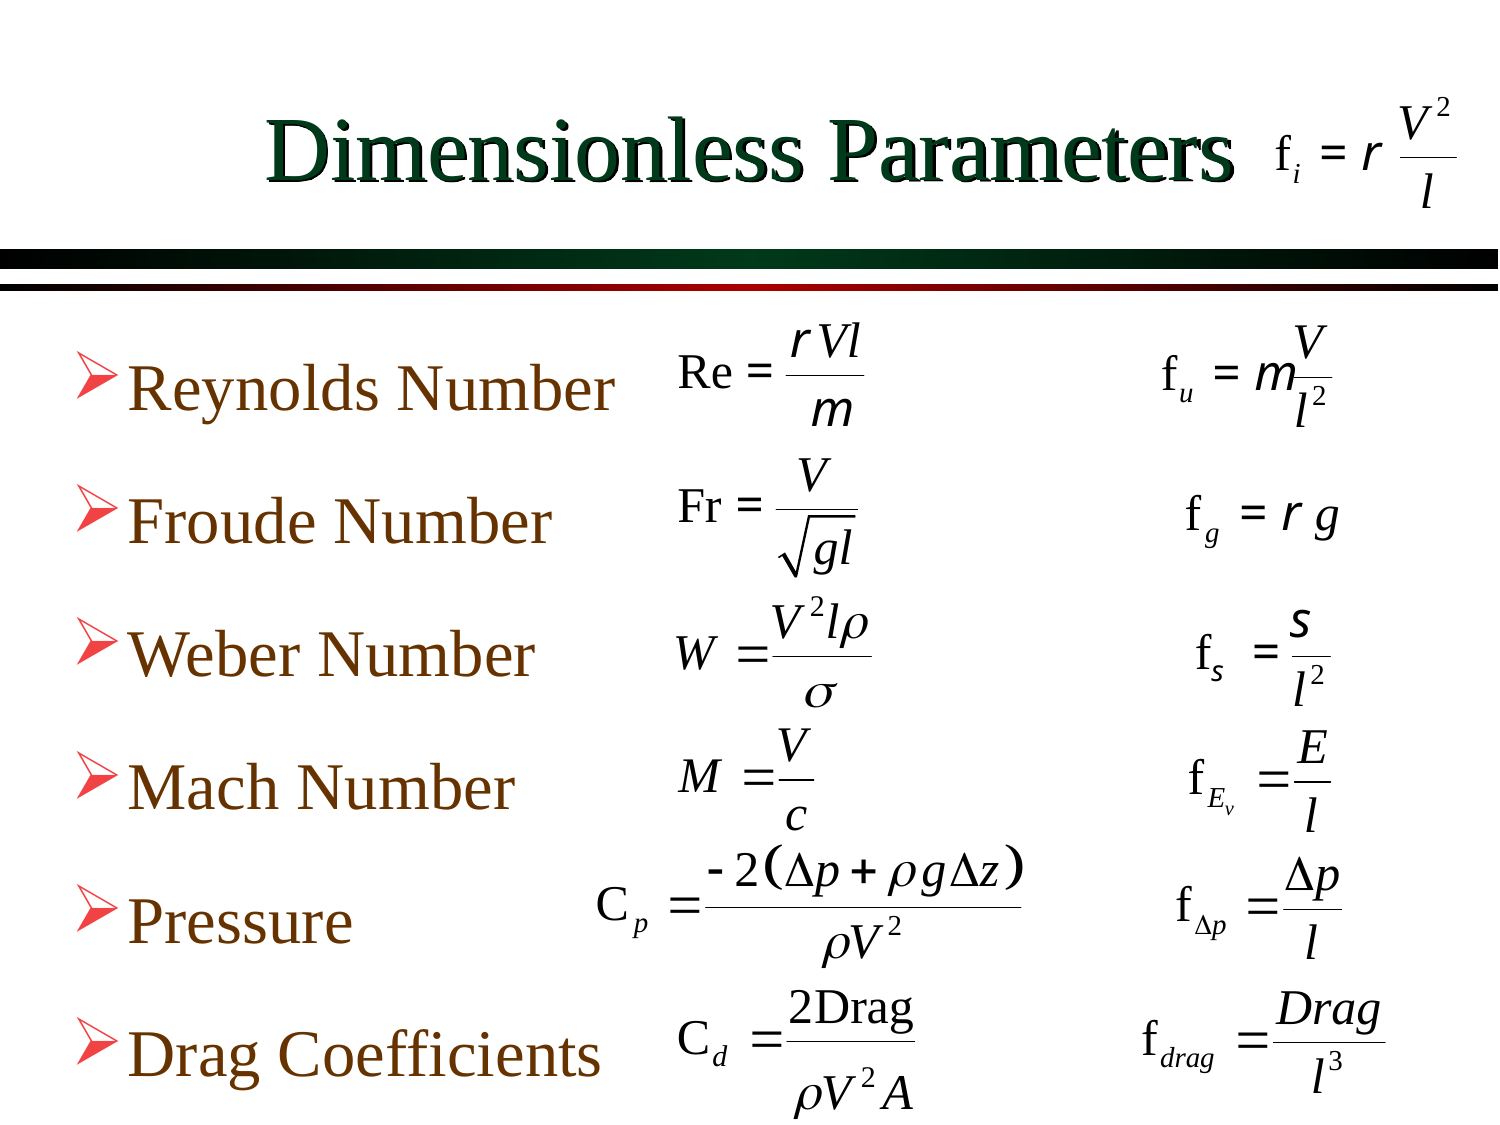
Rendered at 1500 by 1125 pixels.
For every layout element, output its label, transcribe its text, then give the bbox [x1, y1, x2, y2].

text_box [673, 587, 877, 714]
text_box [1192, 594, 1337, 714]
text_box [1172, 846, 1348, 966]
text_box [673, 447, 864, 584]
list Reynolds Number Froude Number Weber Number Mach Number Pressure Drag Coefficients [56, 295, 1413, 1125]
title Dimensionless Parameters [112, 49, 1388, 238]
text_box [673, 978, 921, 1125]
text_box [1138, 979, 1391, 1099]
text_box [673, 313, 869, 444]
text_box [1181, 485, 1347, 556]
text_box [1184, 719, 1336, 839]
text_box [1271, 89, 1462, 215]
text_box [673, 717, 819, 837]
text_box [592, 840, 1027, 975]
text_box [1158, 315, 1338, 435]
